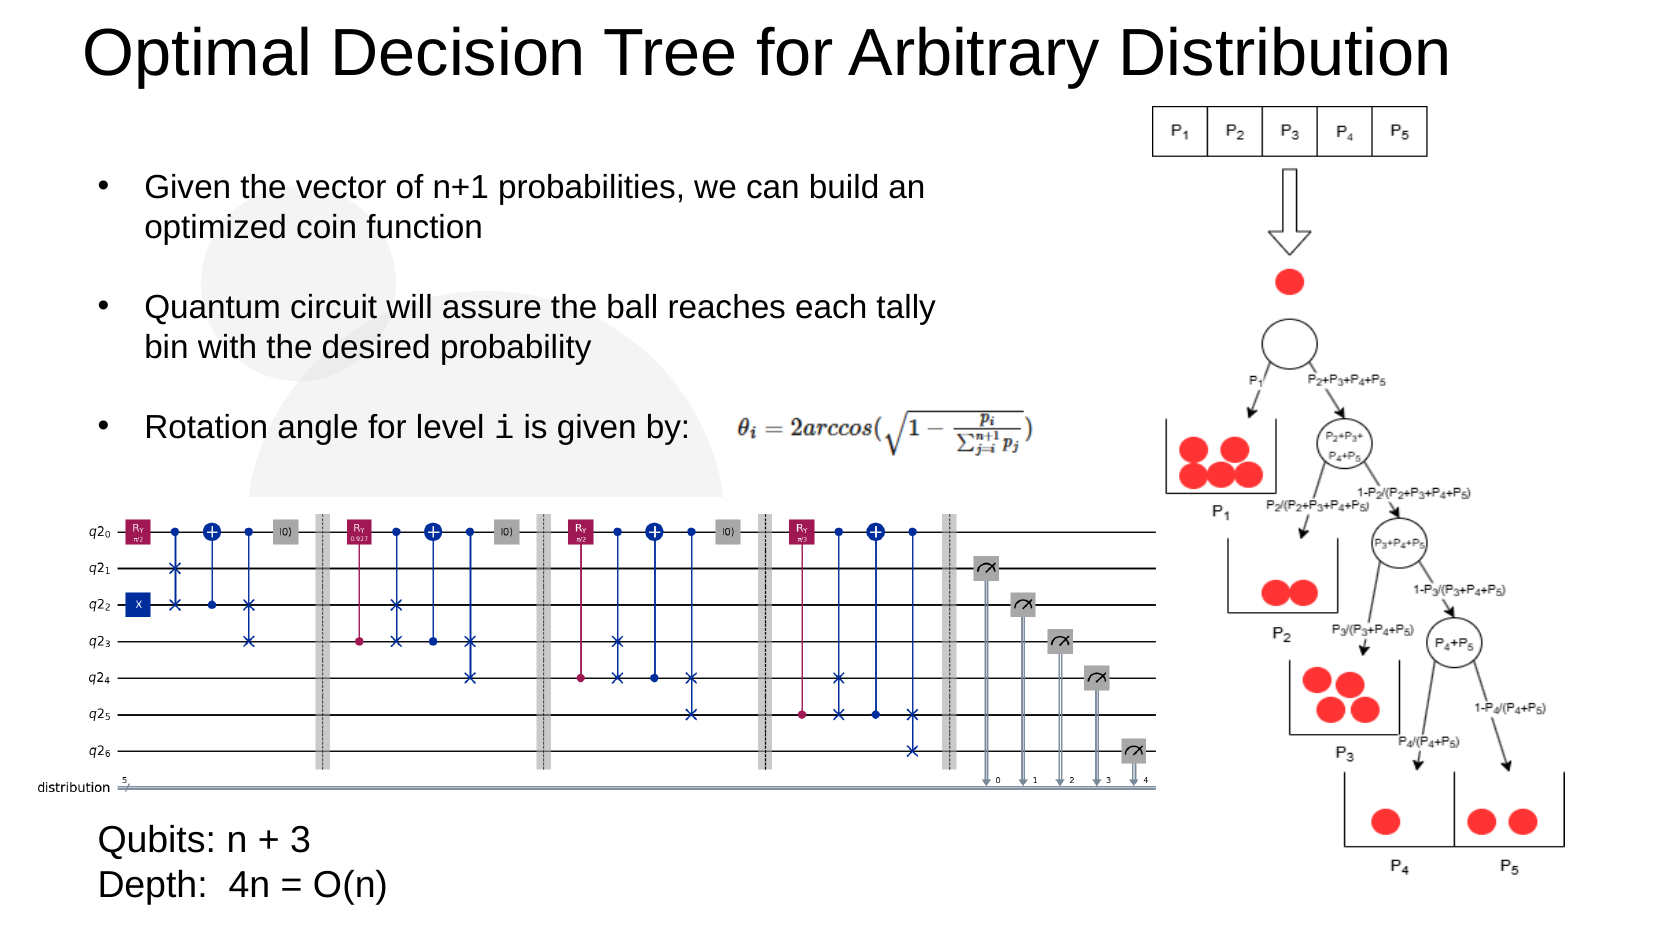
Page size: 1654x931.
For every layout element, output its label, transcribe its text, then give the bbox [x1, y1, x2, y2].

text_box Qubits: n + 3 Depth: 4n = O(n) [82, 815, 573, 913]
title Optimal Decision Tree for Arbitrary Distribution [82, 8, 1571, 100]
text_box Given the vector of n+1 probabilities, we can build an optimized coin function Quantum circuit will assure the ball reaches each tally bin with the desired probability Rotation angle for level i is given by: [82, 158, 998, 493]
picture [726, 395, 1067, 463]
picture [10, 106, 1565, 886]
